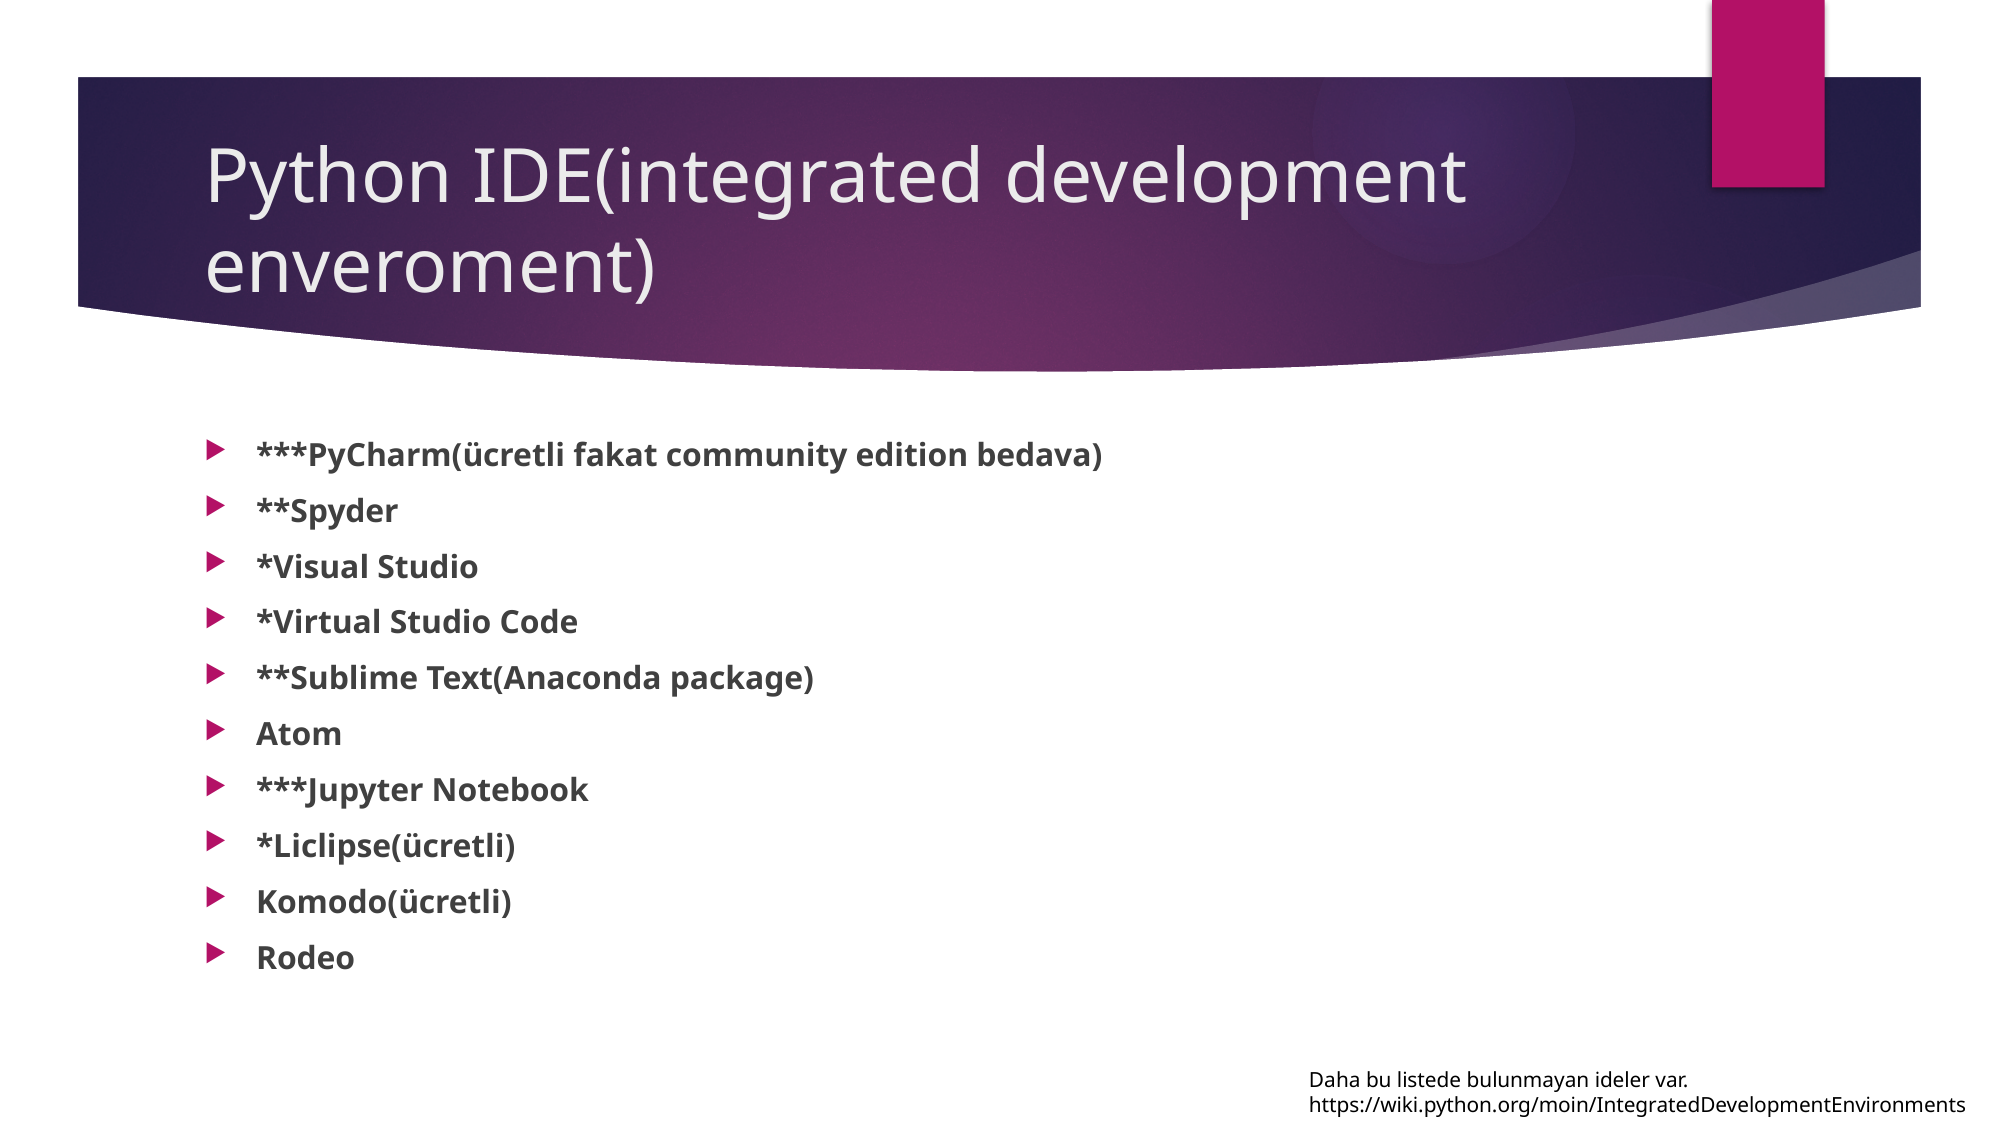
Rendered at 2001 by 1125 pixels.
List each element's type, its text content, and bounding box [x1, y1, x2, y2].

list ***PyCharm(ücretli fakat community edition bedava) **Spyder *Visual Studio *Virtual Studio Code **Sublime Text(Anaconda package) Atom ***Jupyter Notebook *Liclipse(ücretli) Komodo(ücretli) Rodeo [189, 427, 1638, 988]
text_box Daha bu listede bulunmayan ideler var. https://wiki.python.org/moin/IntegratedDevelopmentEnvironments [1294, 1059, 2000, 1124]
title Python IDE(integrated development enveroment) [189, 159, 1627, 276]
